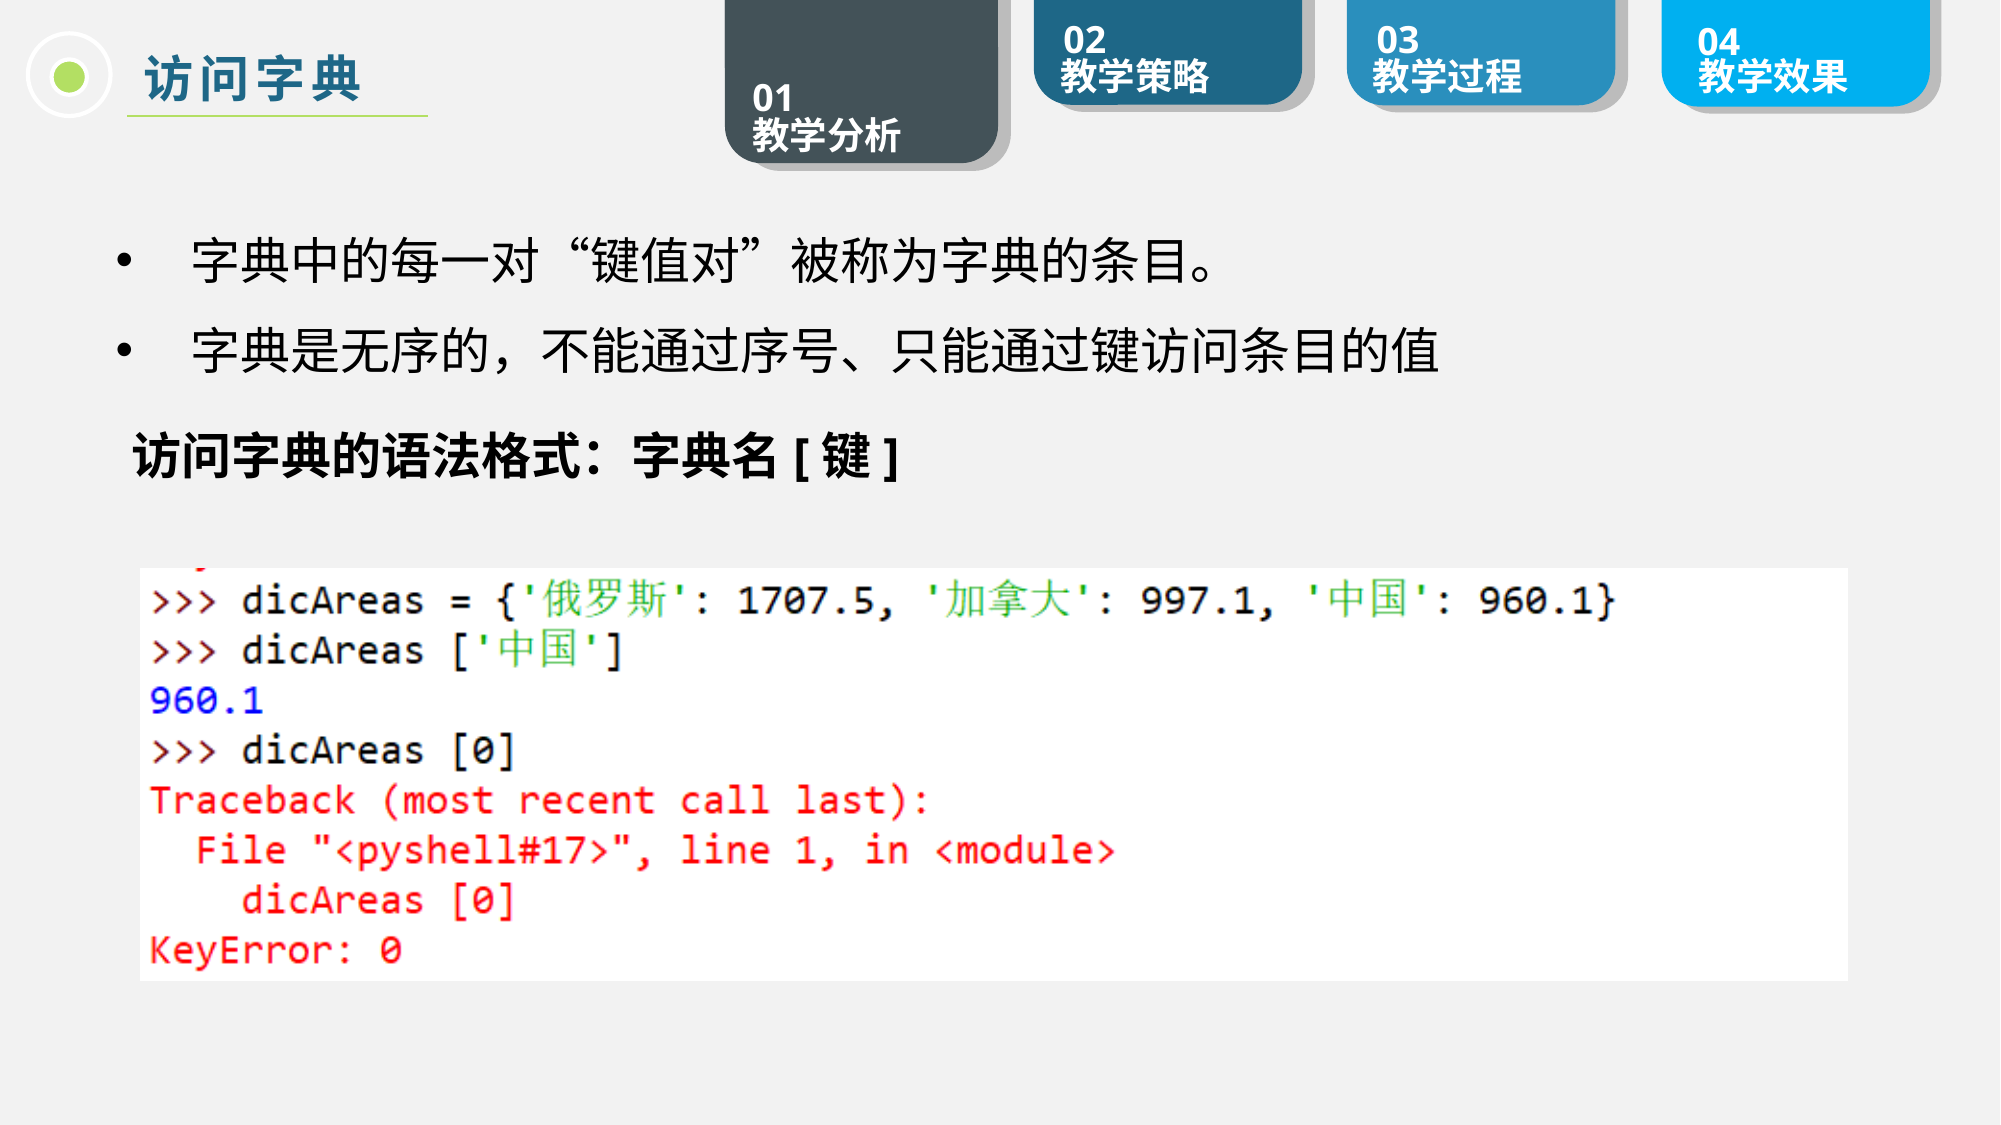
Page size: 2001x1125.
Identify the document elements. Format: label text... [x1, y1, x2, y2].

text_box 字典中的每一对“键值对”被称为字典的条目。 字典是无序的，不能通过序号、只能通过键访问条目的值 [100, 191, 1861, 387]
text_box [27, 33, 1097, 117]
picture [140, 567, 1848, 982]
text_box 访问字典的语法格式：字典名[键] [116, 416, 915, 492]
